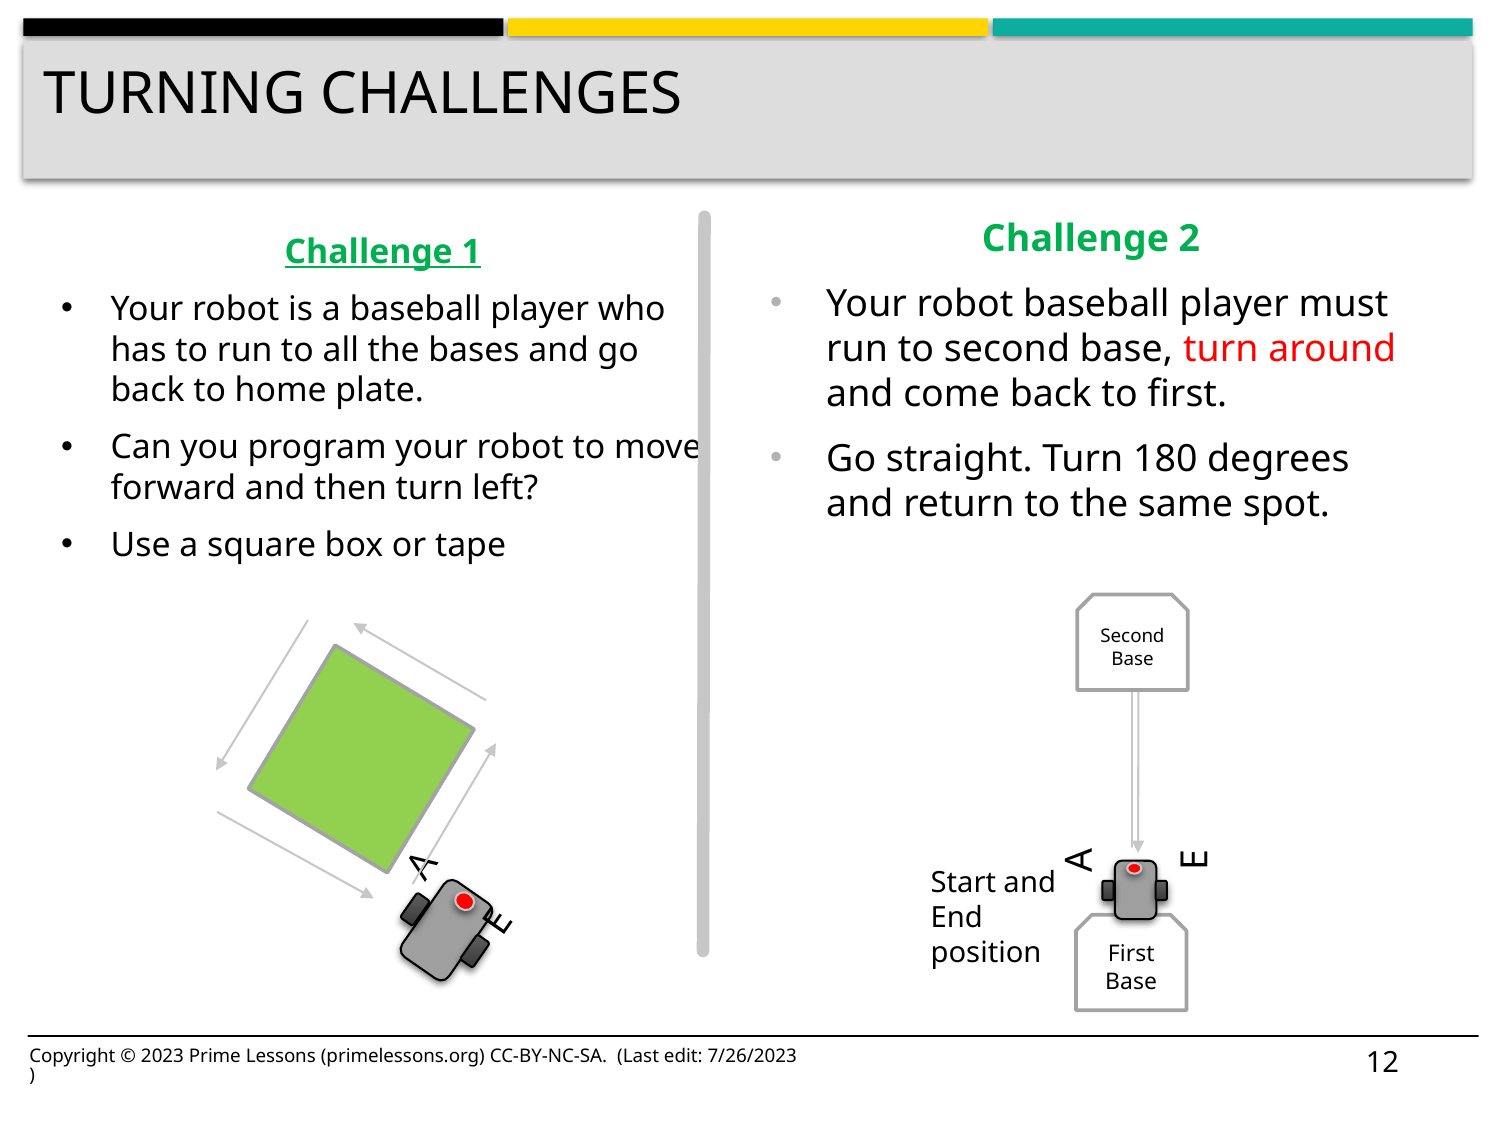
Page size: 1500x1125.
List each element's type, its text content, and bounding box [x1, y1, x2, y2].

list Challenge 2 Your robot baseball player must run to second base, turn around and come back to first. Go straight. Turn 180 degrees and return to the same spot. [755, 206, 1428, 925]
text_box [215, 619, 516, 971]
text_box Challenge 1 Your robot is a baseball player who has to run to all the bases and go back to home plate. Can you program your robot to move forward and then turn left? Use a square box or tape [46, 221, 696, 579]
title TURNING CHALLENGES [28, 48, 1464, 172]
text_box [915, 593, 1224, 1011]
footer Copyright © 2023 Prime Lessons (primelessons.org) CC-BY-NC-SA. (Last edit: 7/26/2023) [14, 1036, 814, 1097]
slide_number 12 [1351, 1036, 1478, 1097]
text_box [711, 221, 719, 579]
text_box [702, 216, 706, 952]
